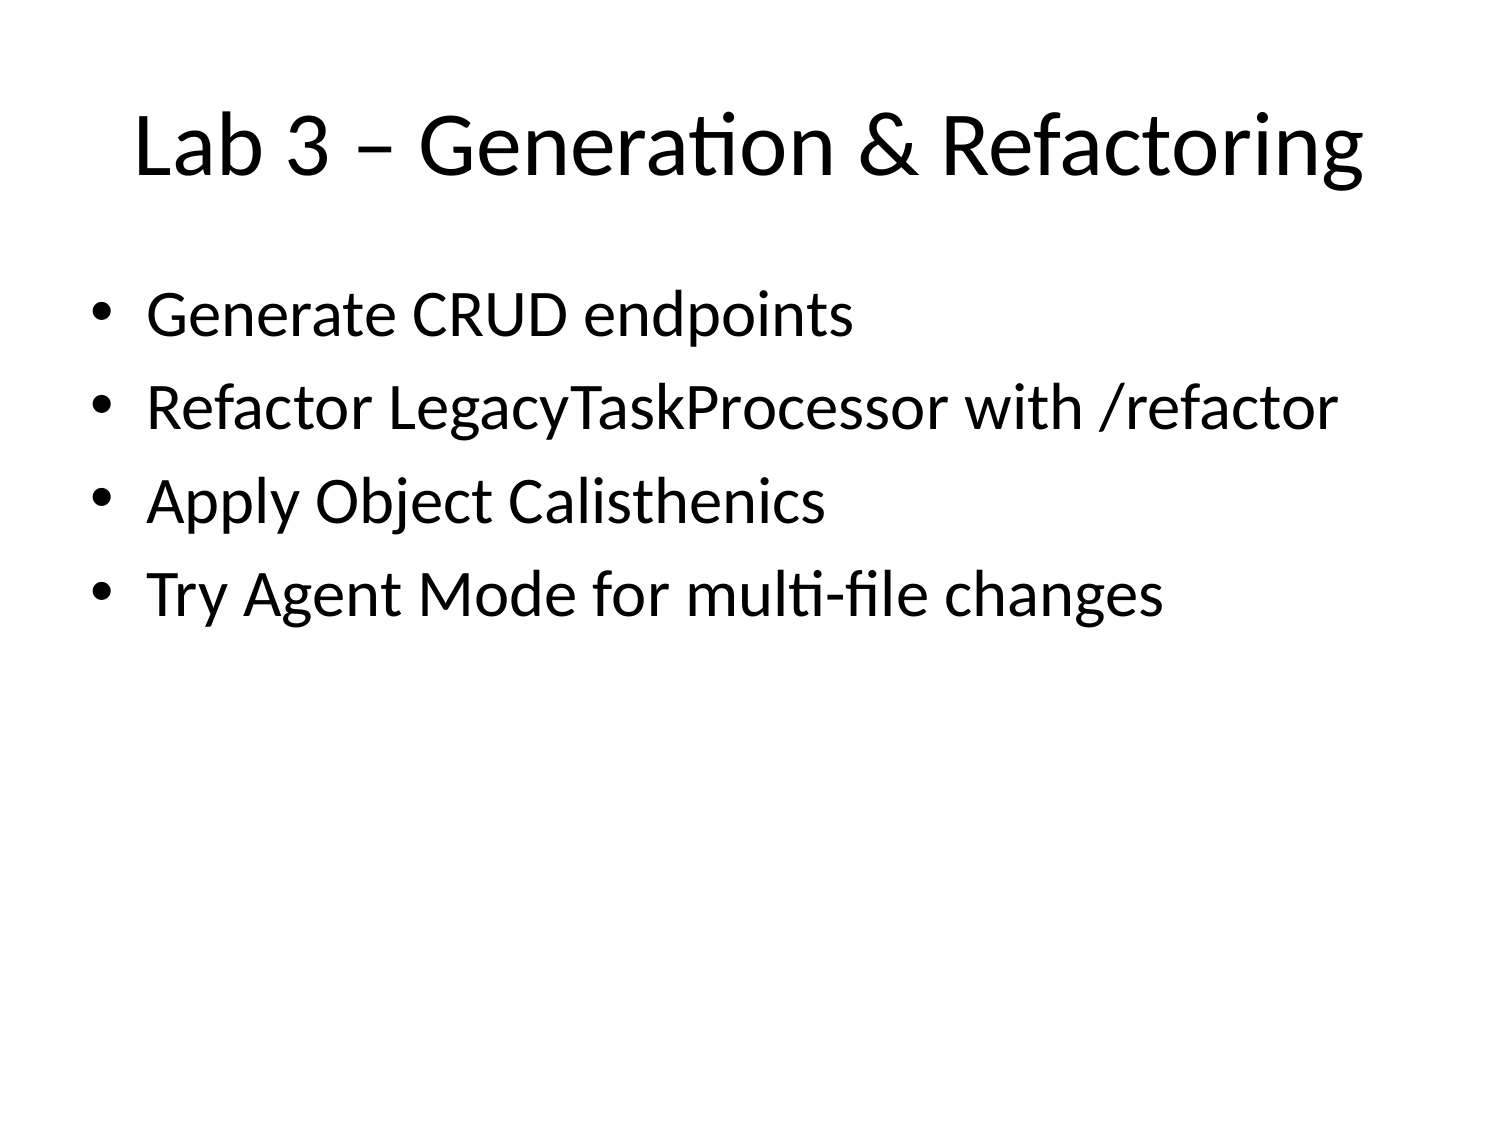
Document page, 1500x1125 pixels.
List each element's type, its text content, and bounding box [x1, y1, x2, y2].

title Lab 3 – Generation & Refactoring [75, 45, 1425, 233]
list Generate CRUD endpoints Refactor LegacyTaskProcessor with /refactor Apply Object Calisthenics Try Agent Mode for multi-file changes [75, 262, 1425, 1005]
